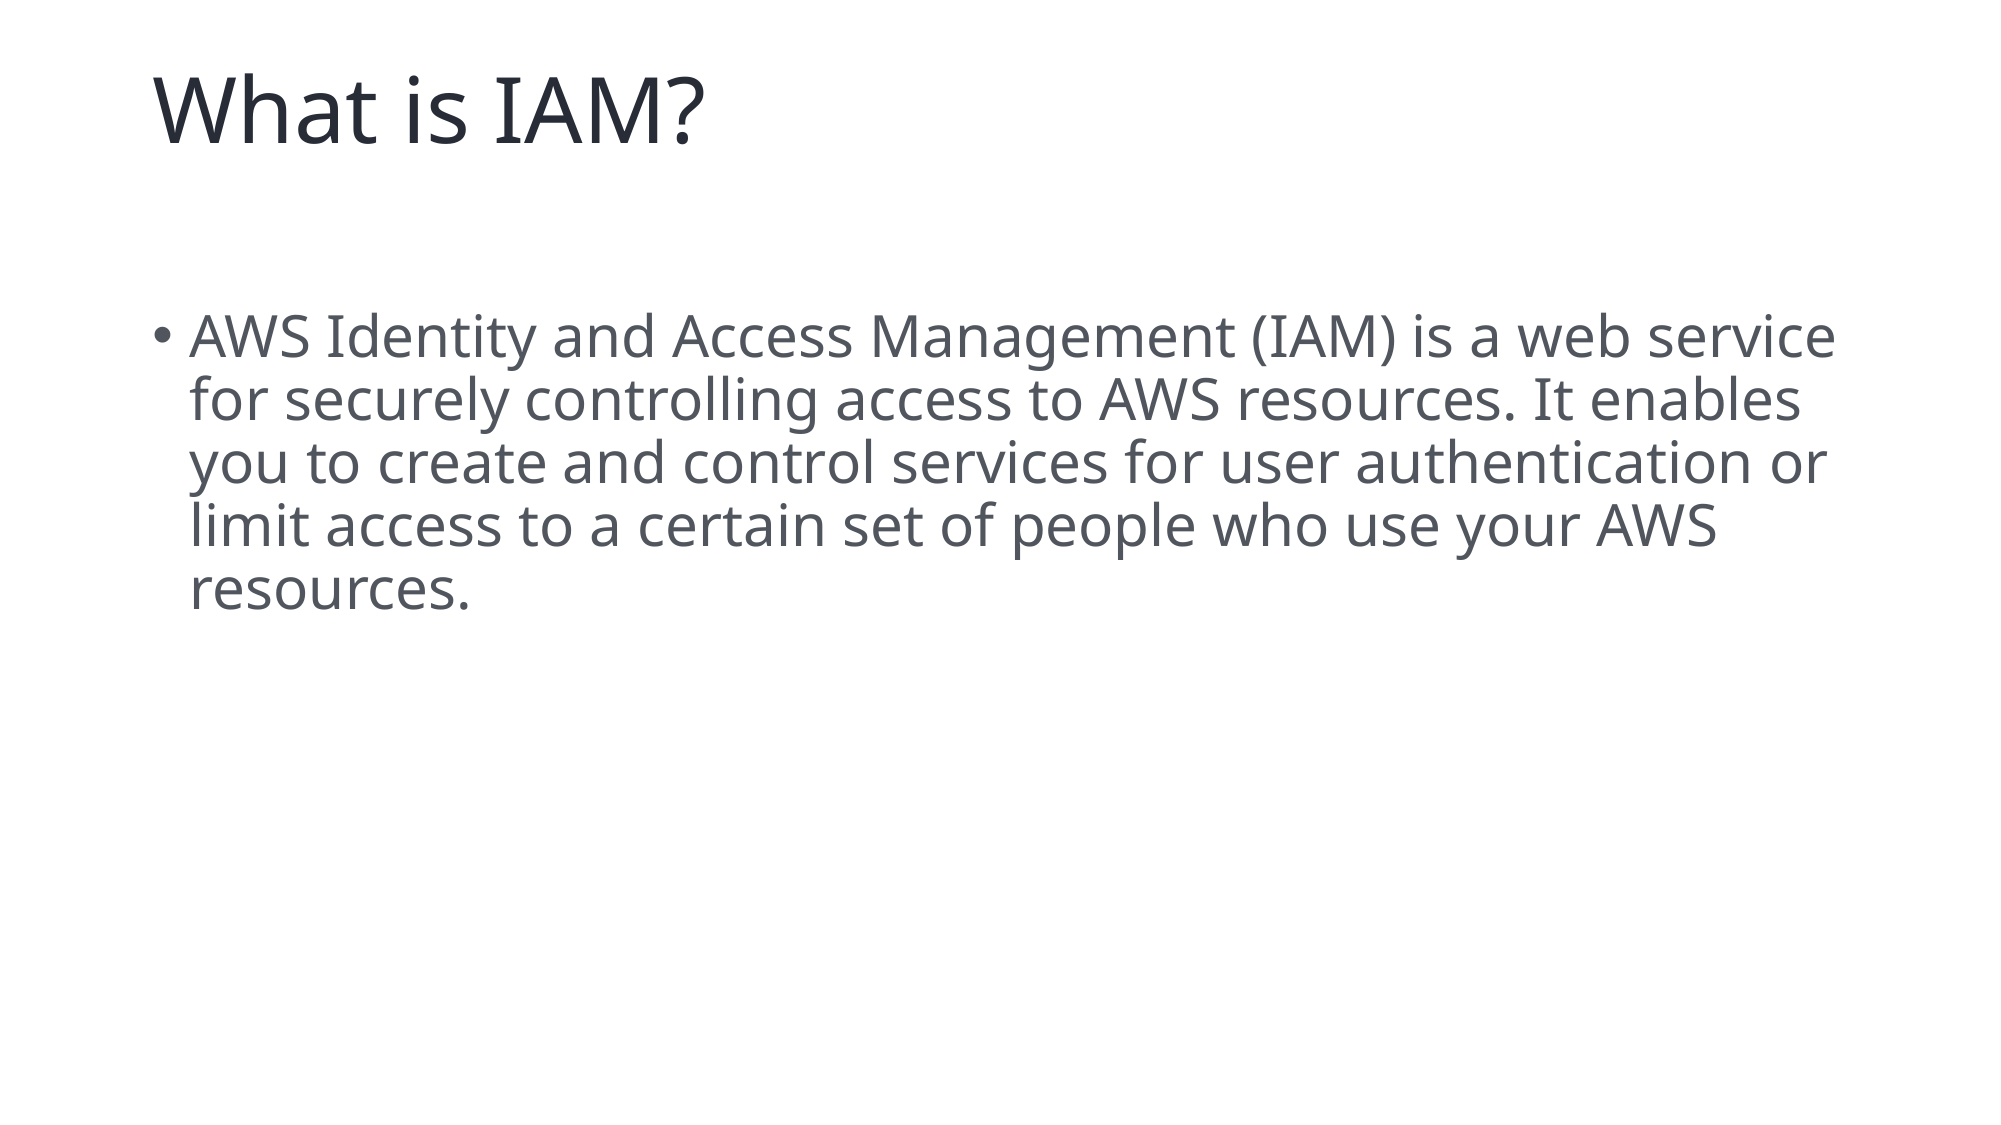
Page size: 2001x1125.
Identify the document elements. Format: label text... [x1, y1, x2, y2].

list AWS Identity and Access Management (IAM) is a web service for securely controlling access to AWS resources. It enables you to create and control services for user authentication or limit access to a certain set of people who use your AWS resources. [137, 299, 1863, 1014]
title What is IAM? [137, 59, 1863, 278]
